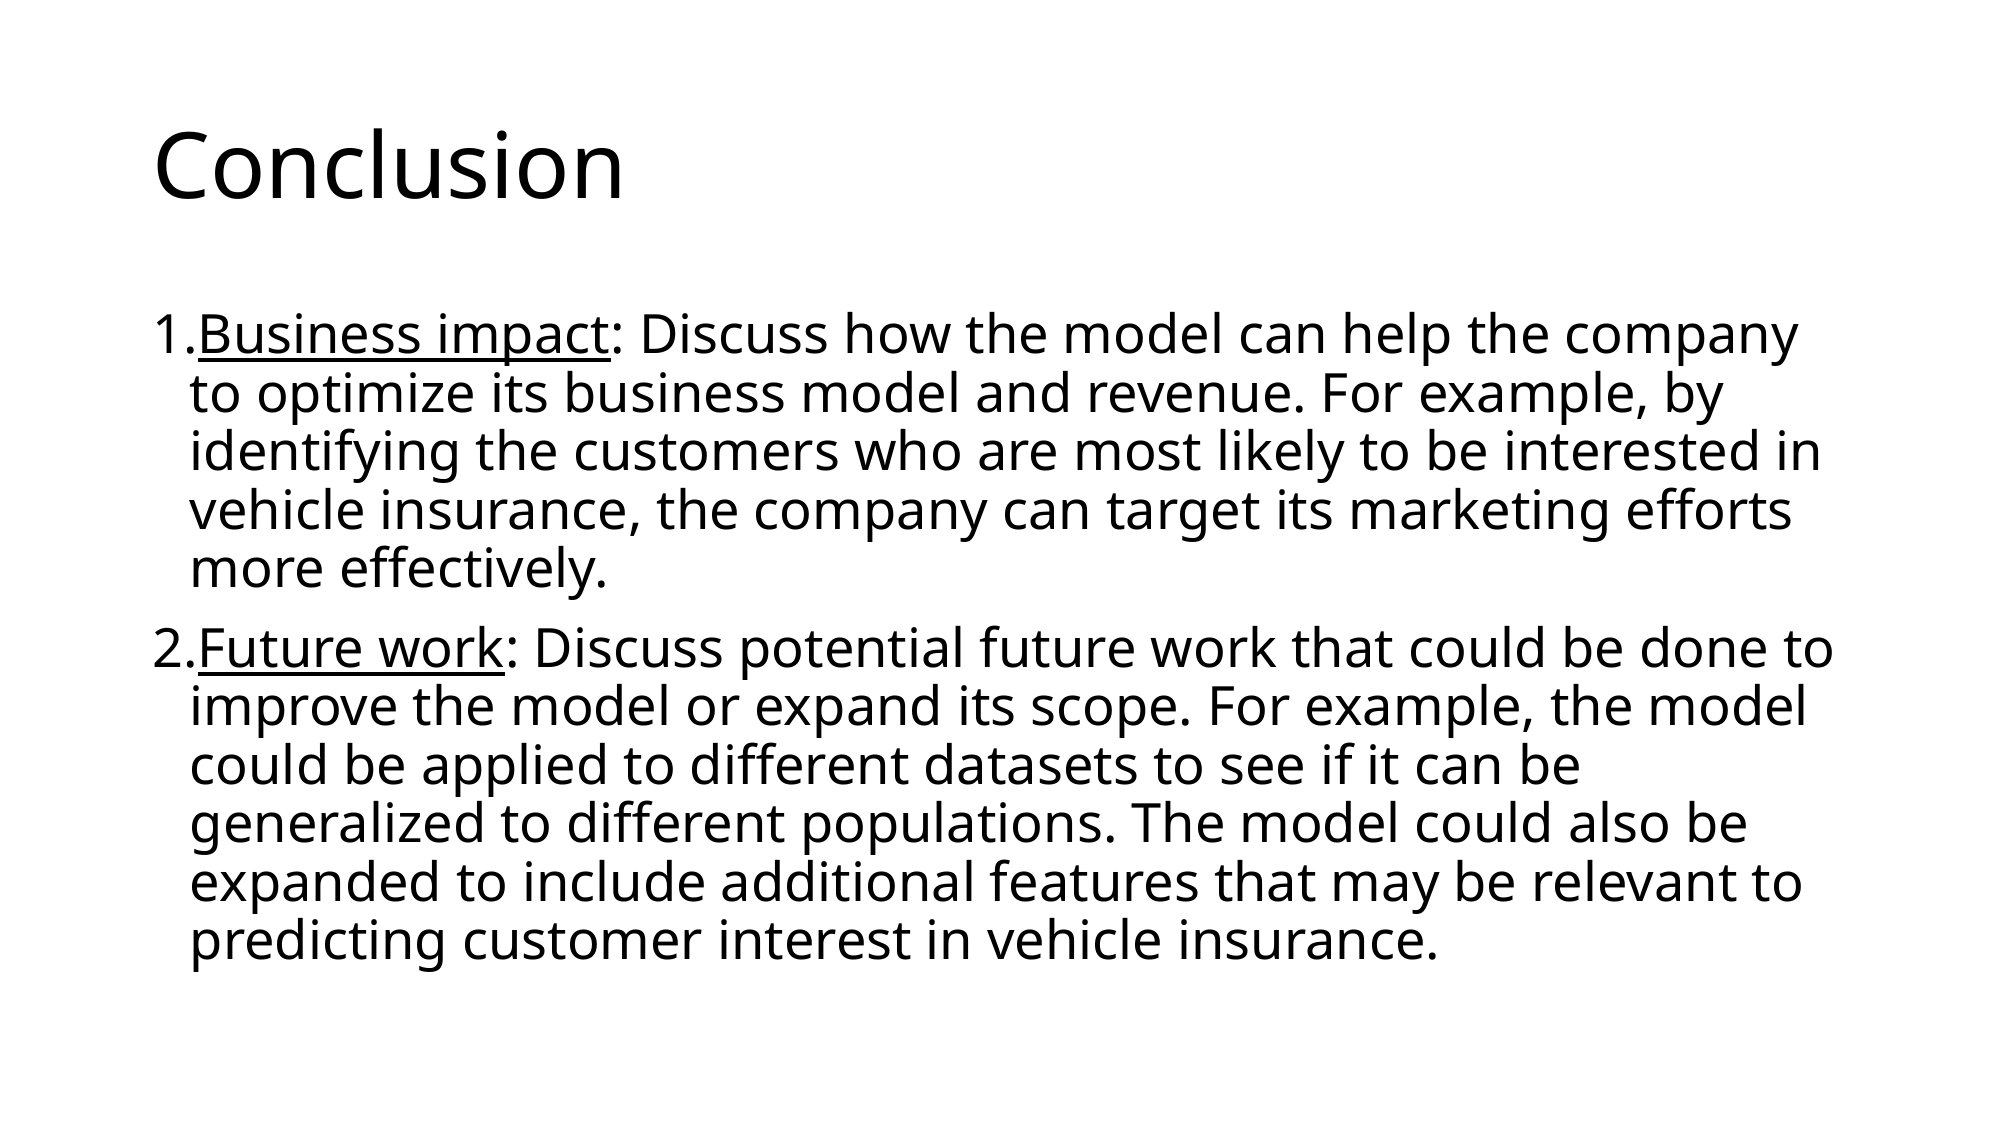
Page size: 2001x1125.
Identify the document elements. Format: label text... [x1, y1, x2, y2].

list Business impact: Discuss how the model can help the company to optimize its business model and revenue. For example, by identifying the customers who are most likely to be interested in vehicle insurance, the company can target its marketing efforts more effectively. Future work: Discuss potential future work that could be done to improve the model or expand its scope. For example, the model could be applied to different datasets to see if it can be generalized to different populations. The model could also be expanded to include additional features that may be relevant to predicting customer interest in vehicle insurance. [137, 299, 1863, 1014]
title Conclusion [137, 59, 1863, 278]
